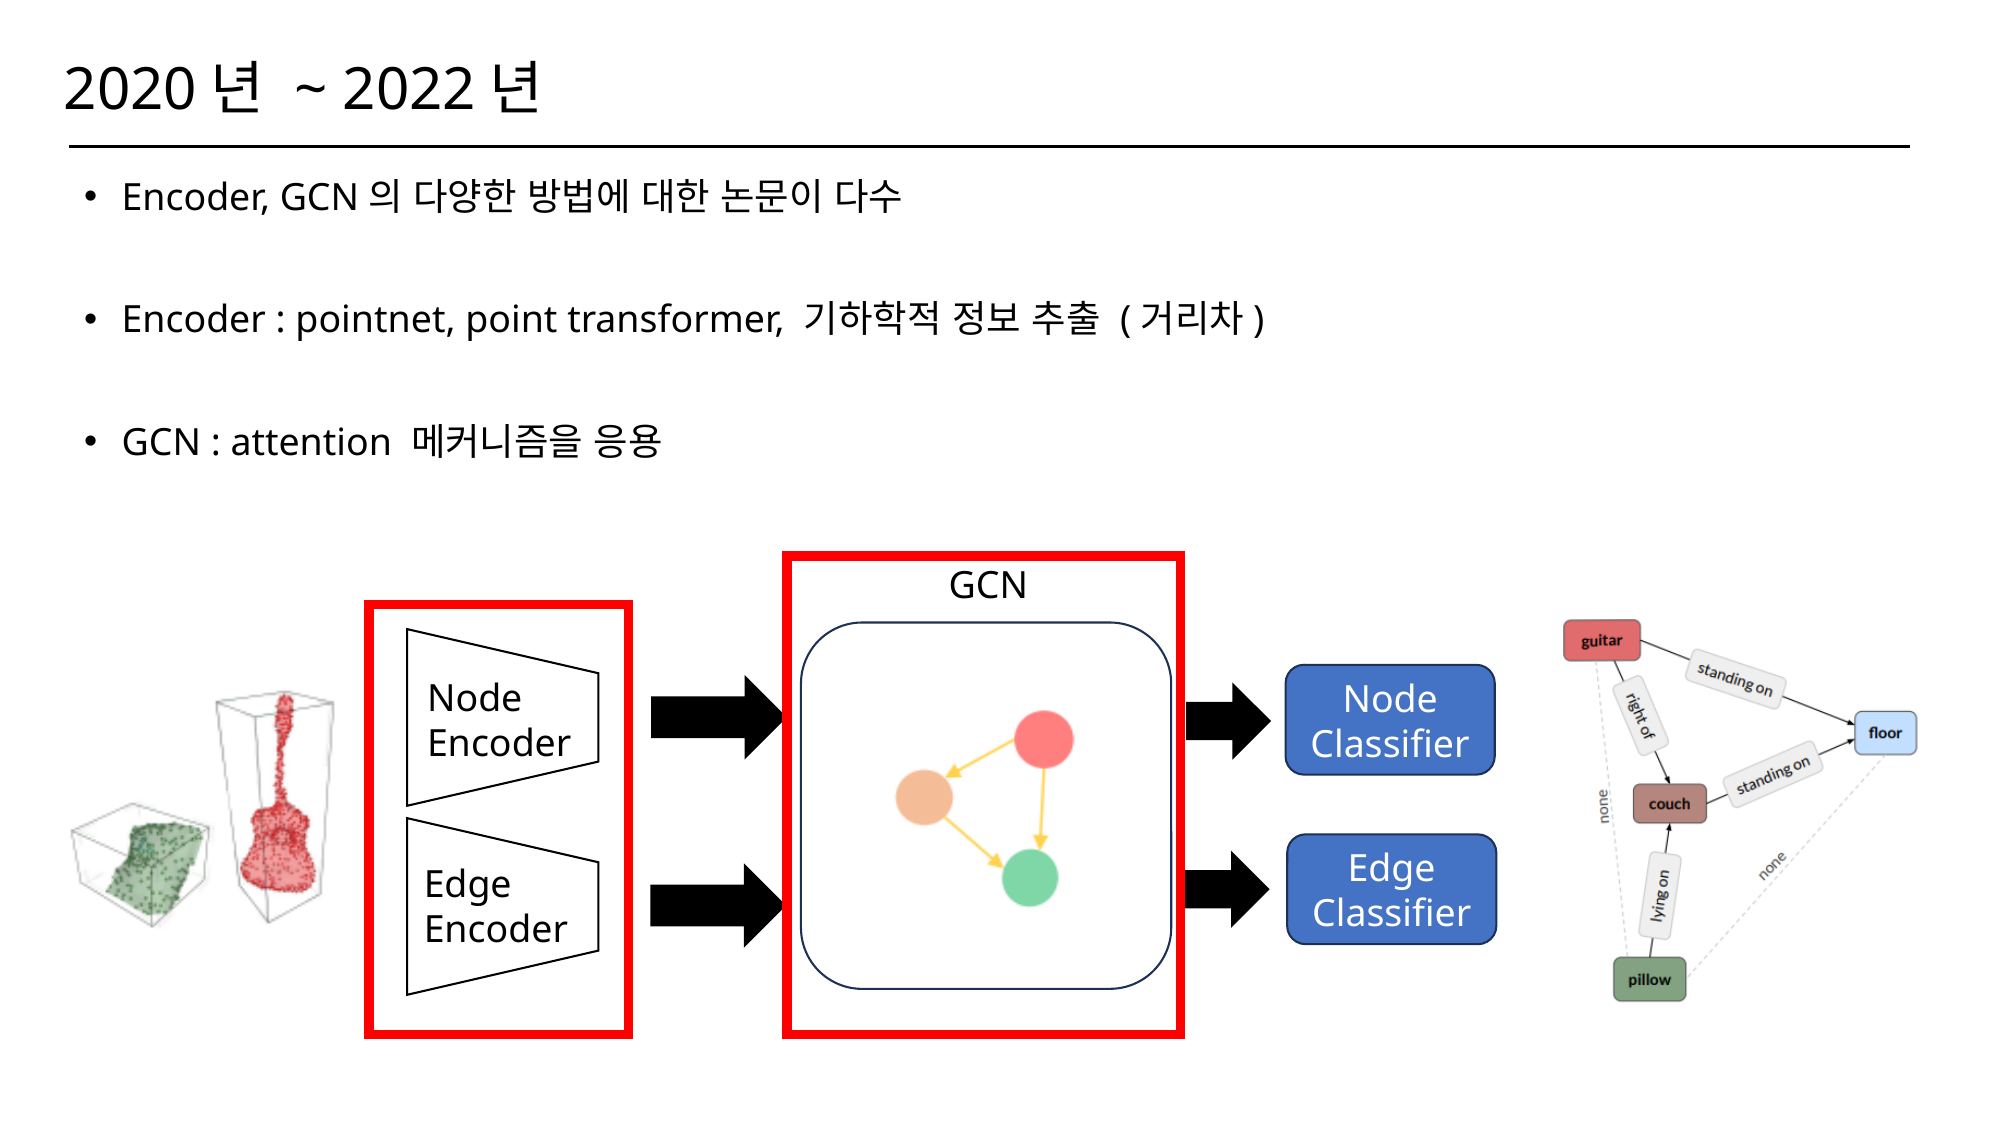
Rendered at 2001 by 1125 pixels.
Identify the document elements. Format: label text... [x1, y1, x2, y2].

list Encoder, GCN의 다양한 방법에 대한 논문이 다수 Encoder : pointnet, point transformer, 기하학적 정보 추출 (거리차) GCN : attention 메커니즘을 응용 [69, 170, 1314, 509]
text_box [1559, 604, 1935, 1008]
text_box Node Classifier [1284, 663, 1496, 776]
picture [49, 669, 351, 946]
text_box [800, 622, 1172, 989]
text_box [404, 537, 1025, 1125]
text_box [1186, 682, 1272, 760]
text_box [1184, 850, 1270, 928]
text_box [975, 165, 1397, 588]
text_box [651, 675, 786, 760]
title 2020년 ~ 2022년 [35, 15, 1965, 166]
text_box [650, 863, 786, 948]
text_box Edge Classifier [1286, 833, 1498, 946]
text_box [368, 603, 630, 1035]
text_box [786, 555, 1182, 1035]
